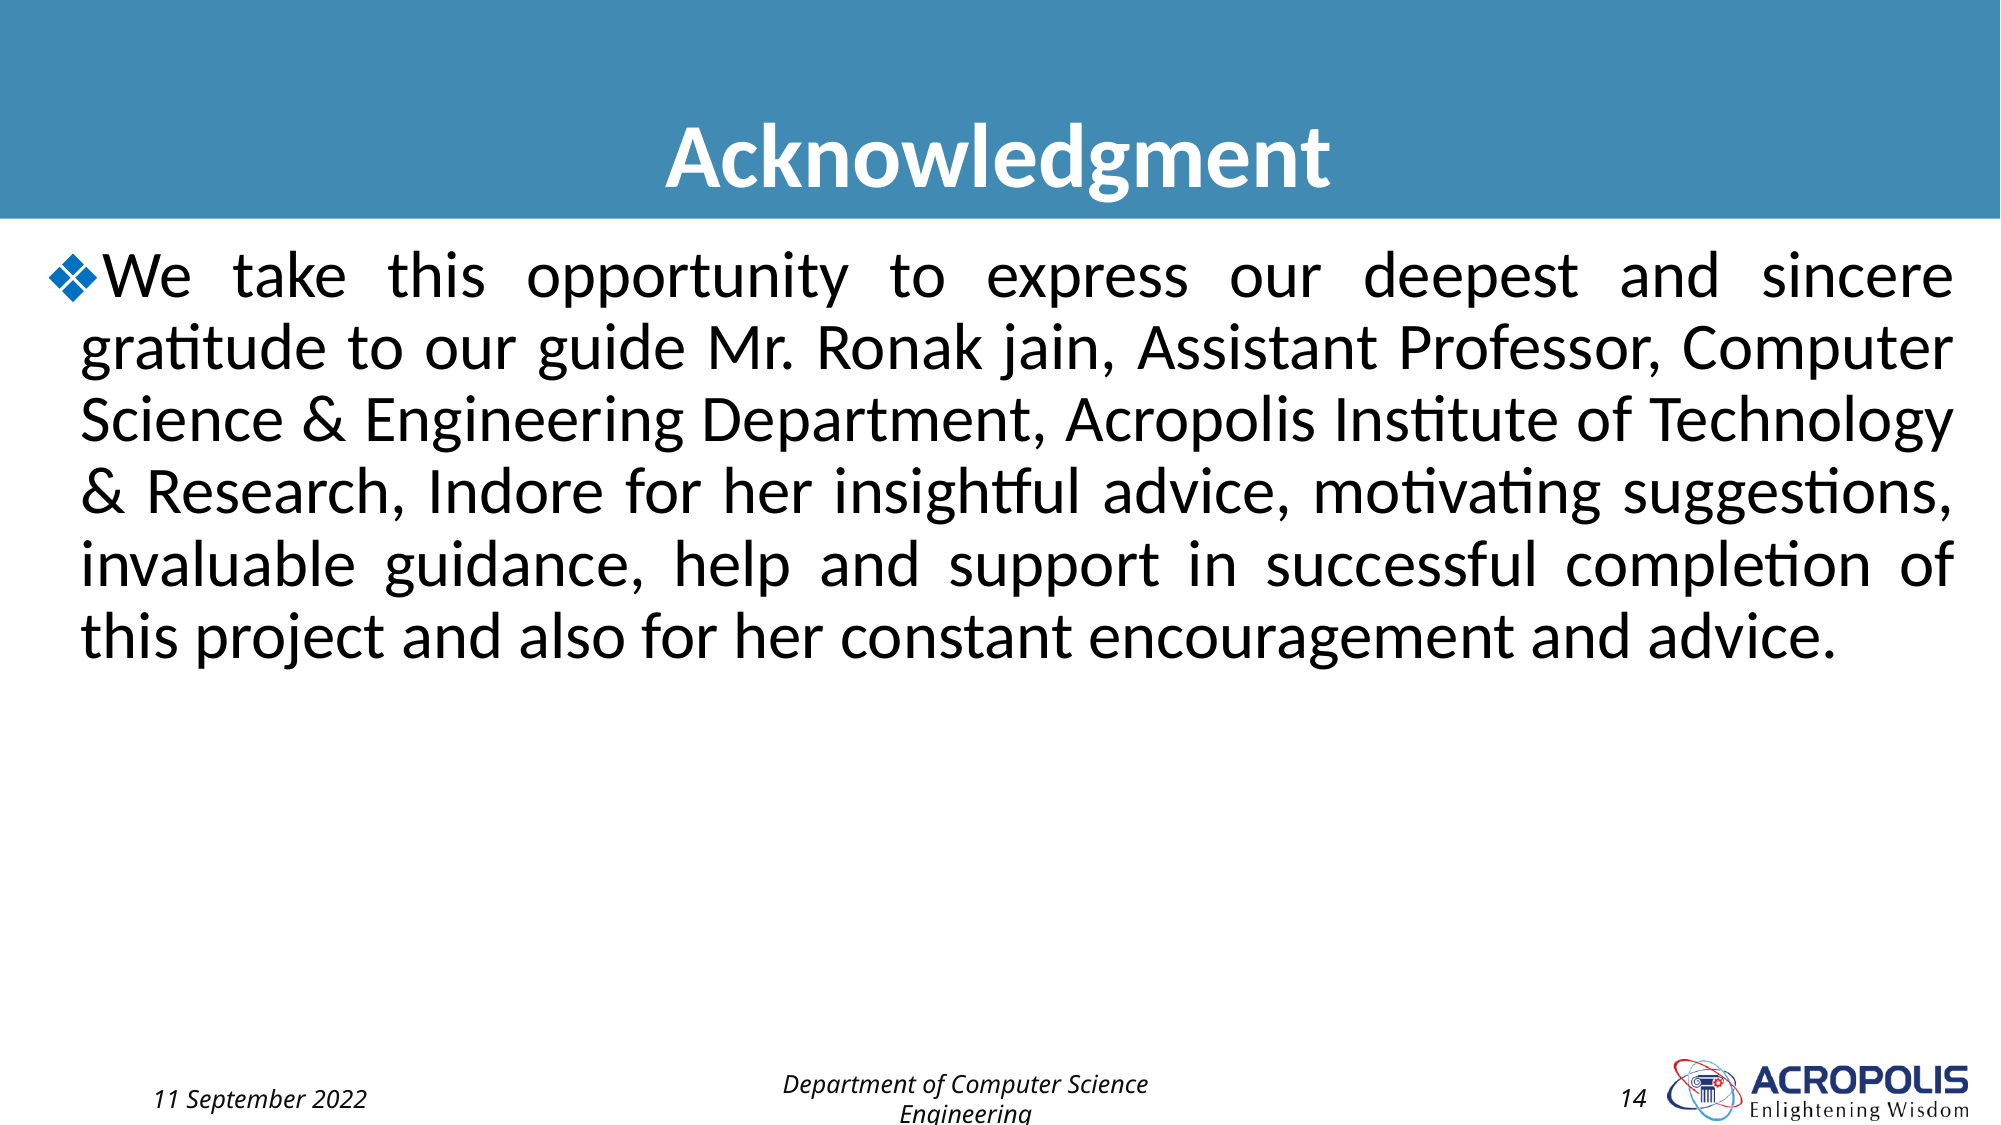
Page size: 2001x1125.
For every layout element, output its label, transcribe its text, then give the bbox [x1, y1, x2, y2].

title Acknowledgment [25, 0, 1974, 214]
list We take this opportunity to express our deepest and sincere gratitude to our guide Mr. Ronak jain, Assistant Professor, Computer Science & Engineering Department, Acropolis Institute of Technology & Research, Indore for her insightful advice, motivating suggestions, invaluable guidance, help and support in successful completion of this project and also for her constant encouragement and advice. [28, 232, 1972, 1072]
picture [1667, 1072, 1968, 1121]
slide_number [137, 1076, 663, 1122]
footer Department of Computer Science Engineering [703, 1076, 1229, 1122]
slide_number ‹#› [1436, 1076, 1662, 1122]
